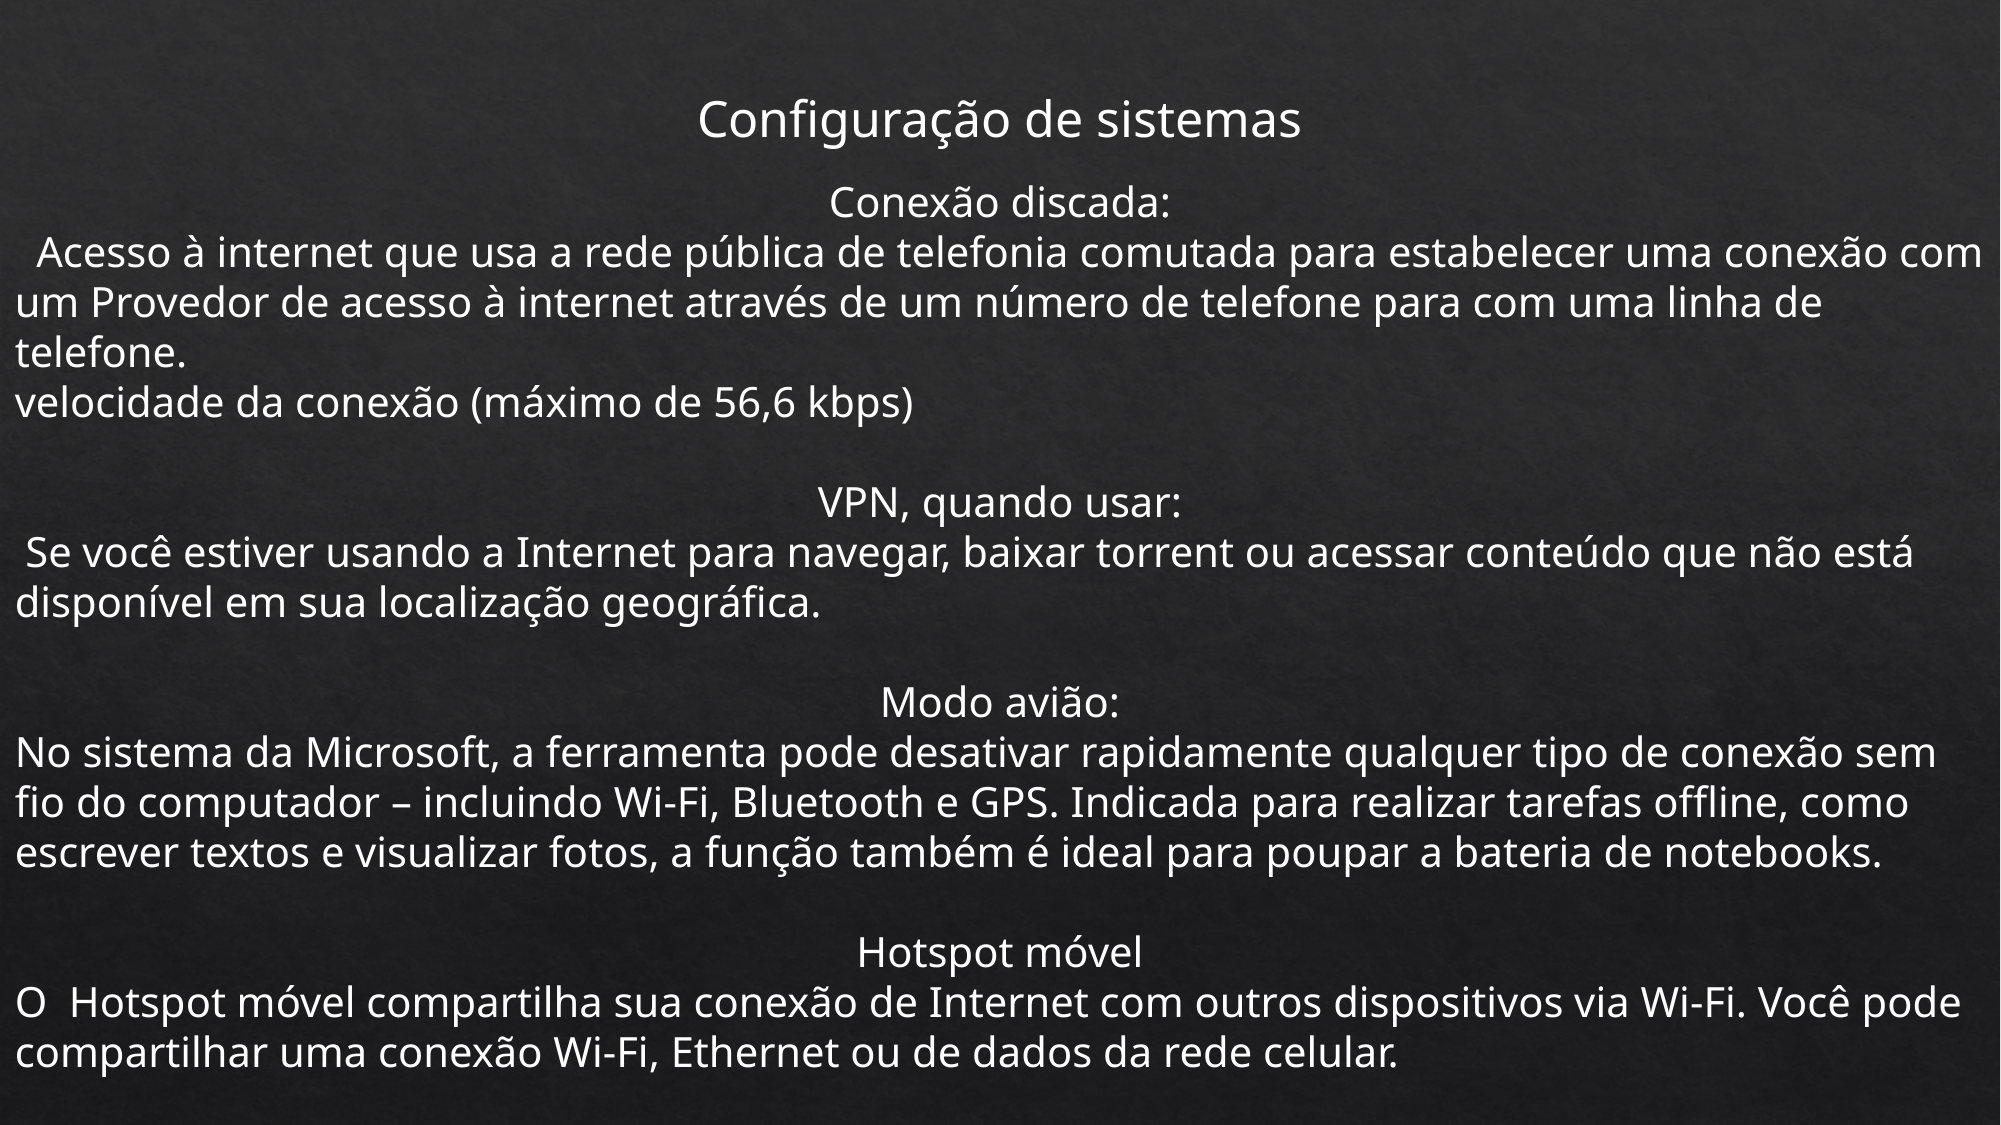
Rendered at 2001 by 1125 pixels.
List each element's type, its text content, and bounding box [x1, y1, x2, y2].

text_box Configuração de sistemas [391, 80, 1609, 118]
text_box Conexão discada: Acesso à internet que usa a rede pública de telefonia comutada para estabelecer uma conexão com um Provedor de acesso à internet através de um número de telefone para com uma linha de telefone. velocidade da conexão (máximo de 56,6 kbps) VPN, quando usar: Se você estiver usando a Internet para navegar, baixar torrent ou acessar conteúdo que não está disponível em sua localização geográfica. Modo avião: No sistema da Microsoft, a ferramenta pode desativar rapidamente qualquer tipo de conexão sem fio do computador – incluindo Wi-Fi, Bluetooth e GPS. Indicada para realizar tarefas offline, como escrever textos e visualizar fotos, a função também é ideal para poupar a bateria de notebooks. Hotspot móvel O Hotspot móvel compartilha sua conexão de Internet com outros dispositivos via Wi-Fi. Você pode compartilhar uma conexão Wi-Fi, Ethernet ou de dados da rede celular. [0, 118, 2000, 1125]
